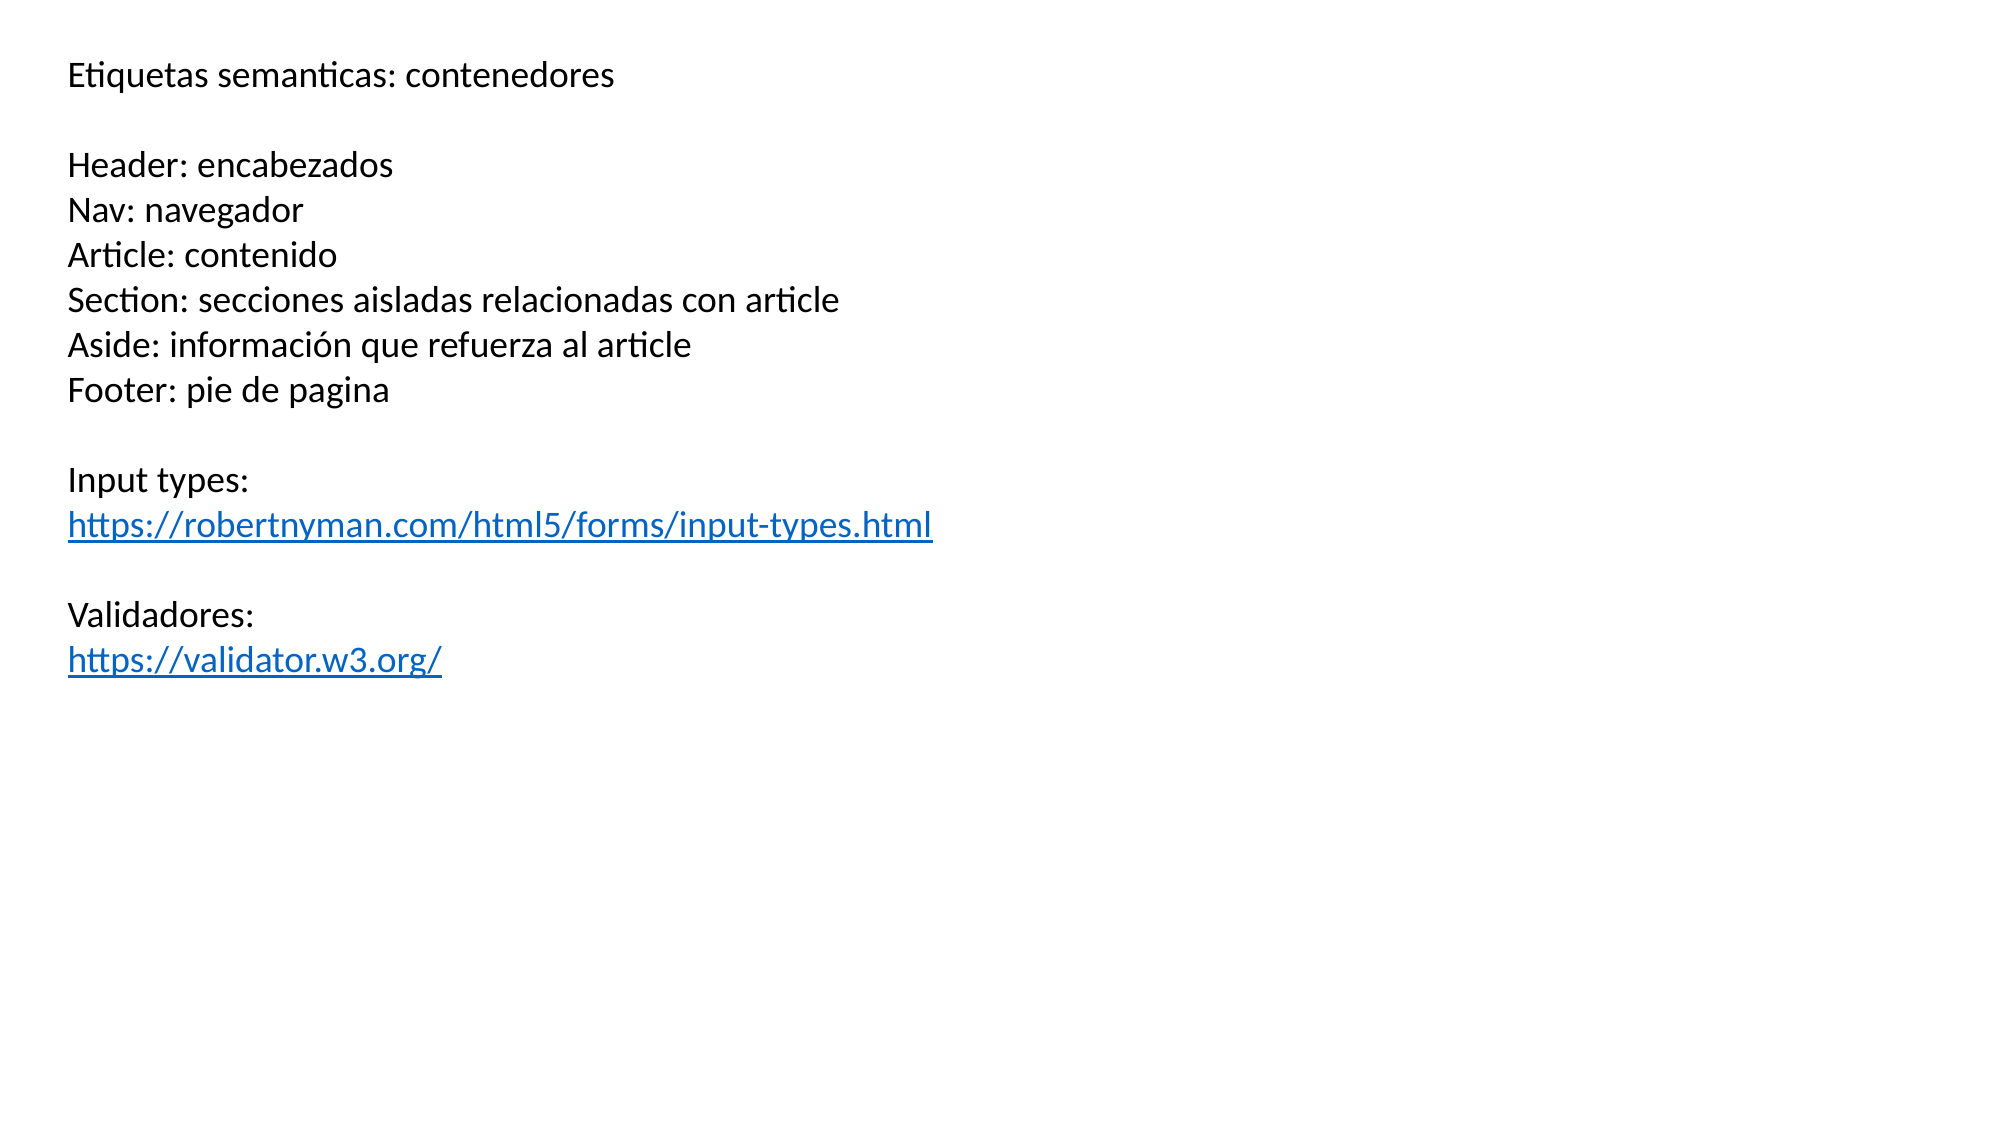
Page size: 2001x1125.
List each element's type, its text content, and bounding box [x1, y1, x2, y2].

text_box Etiquetas semanticas: contenedores Header: encabezados Nav: navegador Article: contenido Section: secciones aisladas relacionadas con article Aside: información que refuerza al article Footer: pie de pagina Input types: https://robertnyman.com/html5/forms/input-types.html Validadores: https://validator.w3.org/ [52, 42, 1958, 733]
